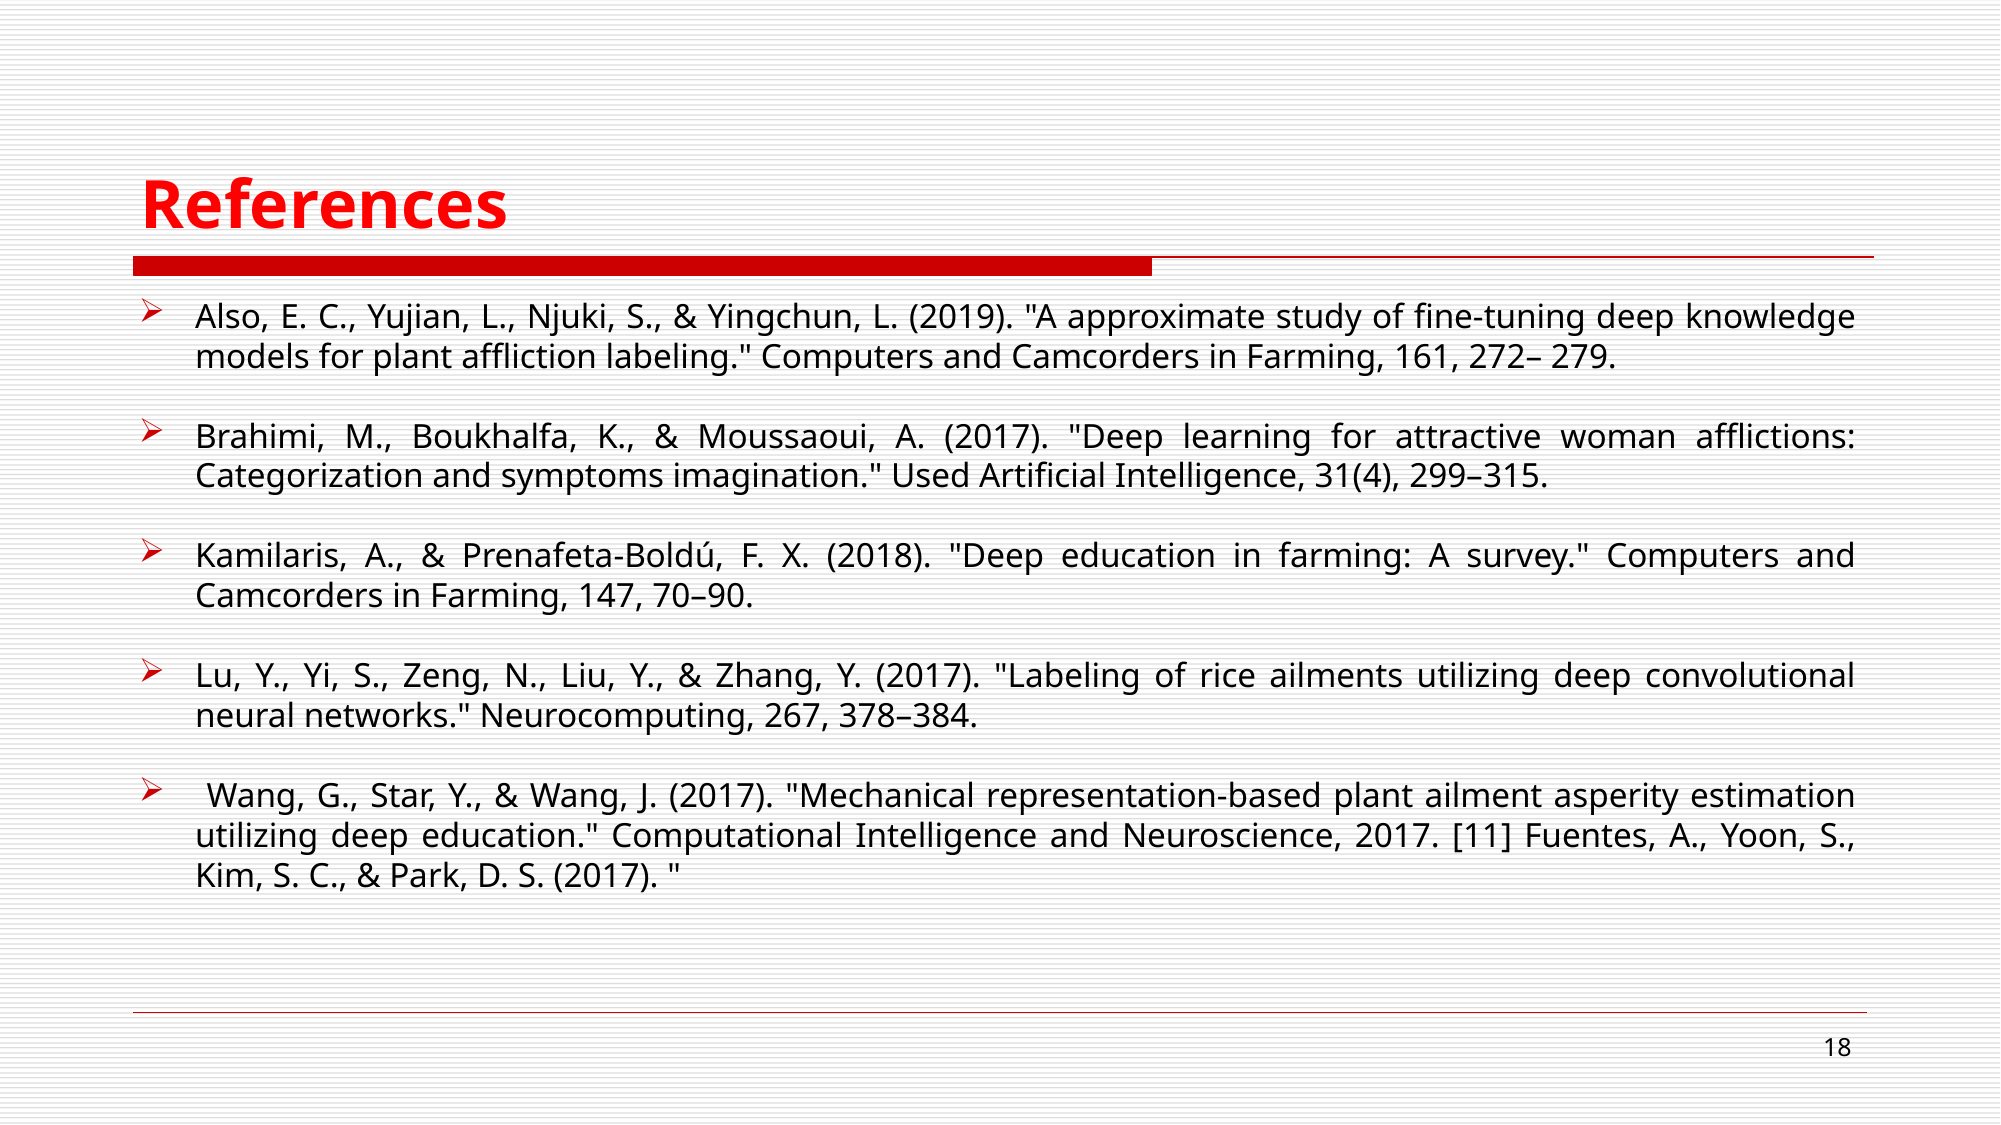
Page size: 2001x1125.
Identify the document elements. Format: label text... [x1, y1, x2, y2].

title References [125, 50, 1876, 250]
list Also, E. C., Yujian, L., Njuki, S., & Yingchun, L. (2019). "A approximate study of fine-tuning deep knowledge models for plant affliction labeling." Computers and Camcorders in Farming, 161, 272– 279. Brahimi, M., Boukhalfa, K., & Moussaoui, A. (2017). "Deep learning for attractive woman afflictions: Categorization and symptoms imagination." Used Artificial Intelligence, 31(4), 299–315. Kamilaris, A., & Prenafeta-Boldú, F. X. (2018). "Deep education in farming: A survey." Computers and Camcorders in Farming, 147, 70–90. Lu, Y., Yi, S., Zeng, N., Liu, Y., & Zhang, Y. (2017). "Labeling of rice ailments utilizing deep convolutional neural networks." Neurocomputing, 267, 378–384. Wang, G., Star, Y., & Wang, J. (2017). "Mechanical representation-based plant ailment asperity estimation utilizing deep education." Computational Intelligence and Neuroscience, 2017. [11] Fuentes, A., Yoon, S., Kim, S. C., & Park, D. S. (2017). " [123, 287, 1874, 988]
slide_number 18 [1433, 1024, 1867, 1103]
picture [0, 0, 2001, 1125]
